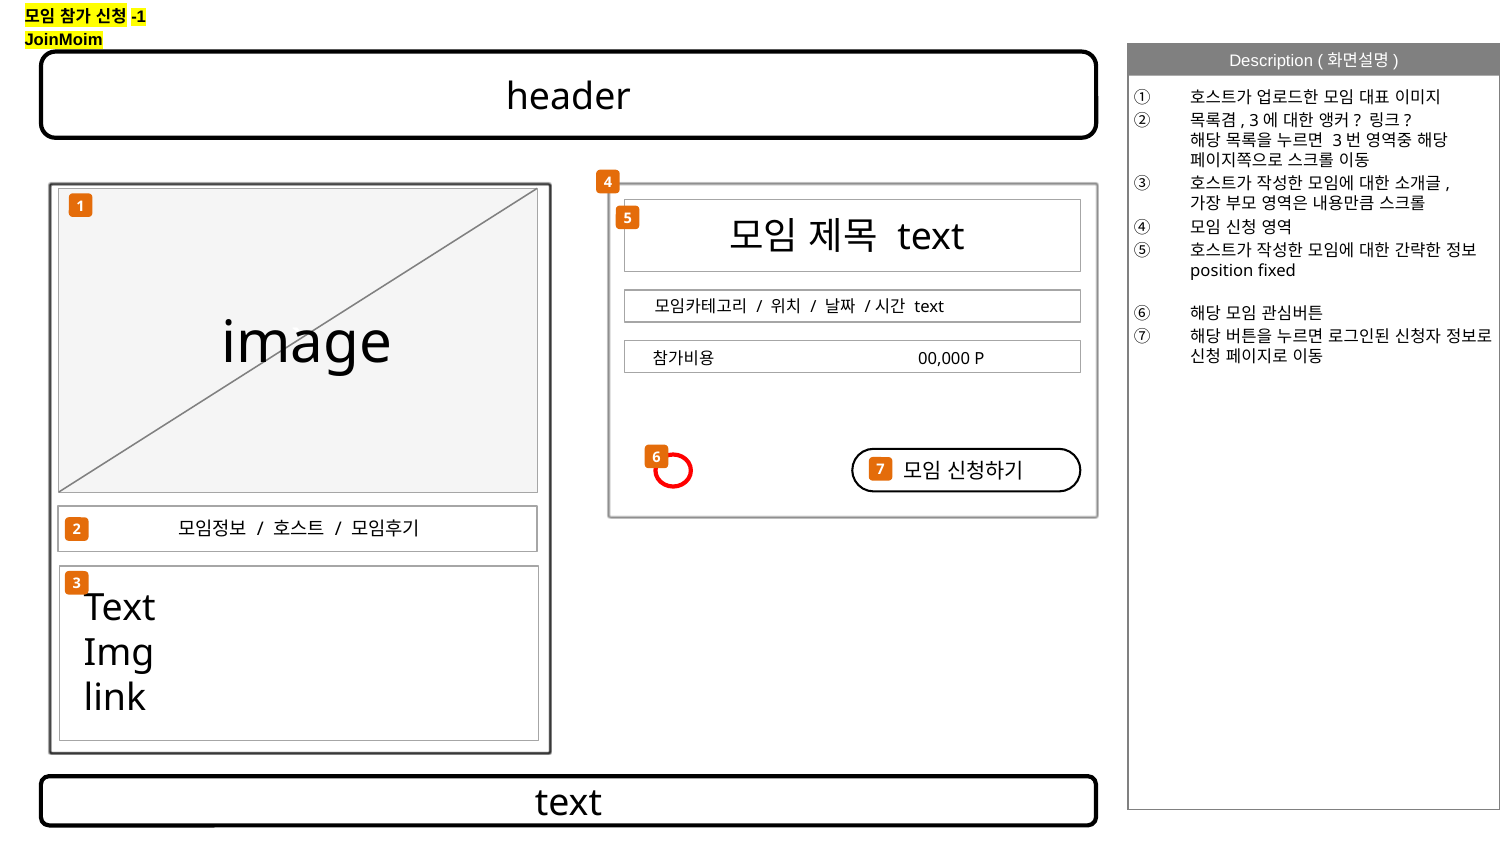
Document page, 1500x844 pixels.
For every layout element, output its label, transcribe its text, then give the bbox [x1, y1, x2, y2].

text_box 3 [62, 568, 91, 597]
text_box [58, 188, 538, 493]
text_box ` [622, 288, 1082, 324]
text_box 2 [62, 515, 91, 543]
text_box [653, 452, 693, 489]
text_box 6 [642, 442, 671, 471]
text_box ` [622, 197, 1082, 274]
text_box ` [622, 338, 1082, 375]
text_box ` [57, 564, 541, 743]
text_box 5 [613, 203, 642, 232]
text_box 모임 참가 신청-1 JoinMoim [24, 0, 190, 46]
text_box [610, 185, 1097, 517]
text_box [850, 446, 1072, 494]
text_box header [38, 49, 1099, 140]
list 3.1 [64, 2, 231, 49]
text_box 모임 제목 text [714, 205, 1140, 265]
text_box 모임 신청하기 [889, 449, 1085, 490]
text_box [50, 185, 550, 753]
text_box ` [56, 504, 539, 554]
text_box 참가비용 00,000 P [637, 340, 1064, 376]
text_box 모임정보 / 호스트 / 모임후기 [68, 509, 530, 547]
text_box 모임카테고리 / 위치 / 날짜 /시간 text [639, 288, 1065, 323]
list 호스트가 업로드한 모임 대표 이미지 목록겸, 3에 대한 앵커? 링크? 해당 목록을 누르면 3번 영역중 해당 페이지쪽으로 스크롤 이동 호스트가 작성한 모임에 대한 소개글, 가장 부모 영역은 내용만큼 스크롤 모임 신청 영역 호스트가 작성한 모임에 대한 간략한 정보 position fixed 해당 모임 관심버튼 해당 버튼을 누르면 로그인된 신청자 정보로 신청 페이지로 이동 [1128, 79, 1500, 812]
text_box Text Img link [68, 575, 530, 726]
text_box 4 [593, 167, 622, 196]
text_box text [38, 774, 1099, 828]
text_box 7 [866, 454, 895, 483]
